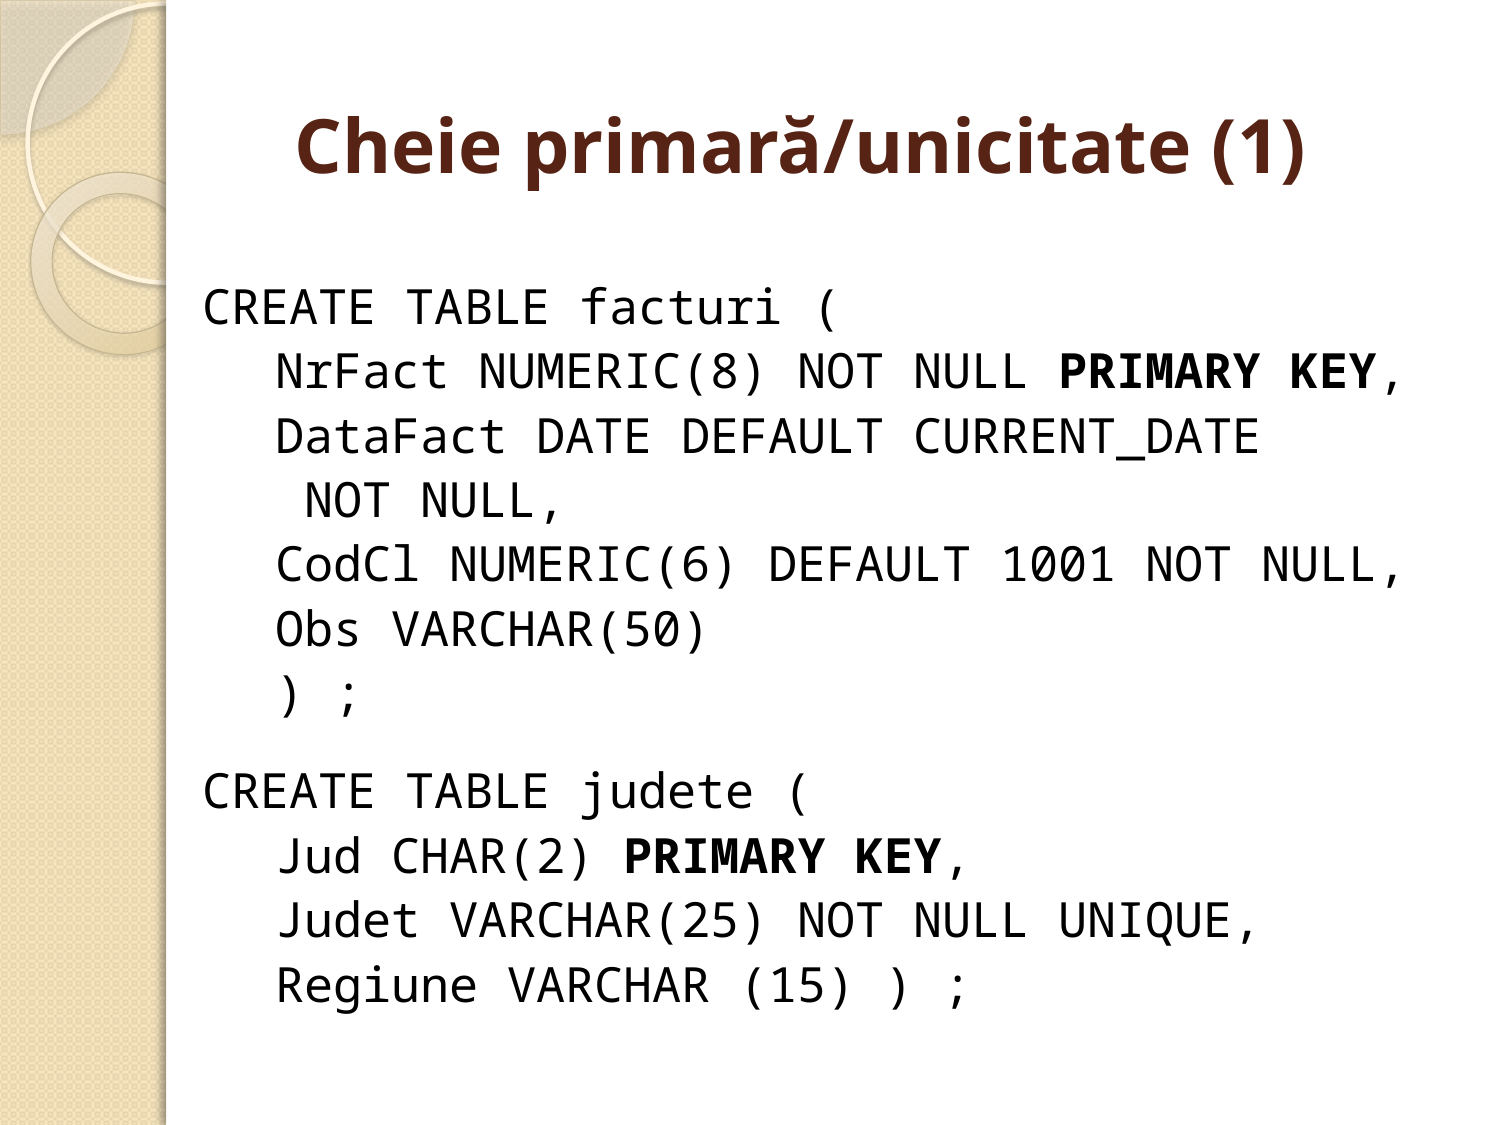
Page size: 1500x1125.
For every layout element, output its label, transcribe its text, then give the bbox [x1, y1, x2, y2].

title Cheie primară/unicitate (1) [174, 50, 1425, 238]
list CREATE TABLE facturi ( NrFact NUMERIC(8) NOT NULL PRIMARY KEY, DataFact DATE DEFAULT CURRENT_DATE NOT NULL, CodCl NUMERIC(6) DEFAULT 1001 NOT NULL, Obs VARCHAR(50) ) ; CREATE TABLE judete ( Jud CHAR(2) PRIMARY KEY, Judet VARCHAR(25) NOT NULL UNIQUE, Regiune VARCHAR (15) ) ; [174, 275, 1425, 1038]
